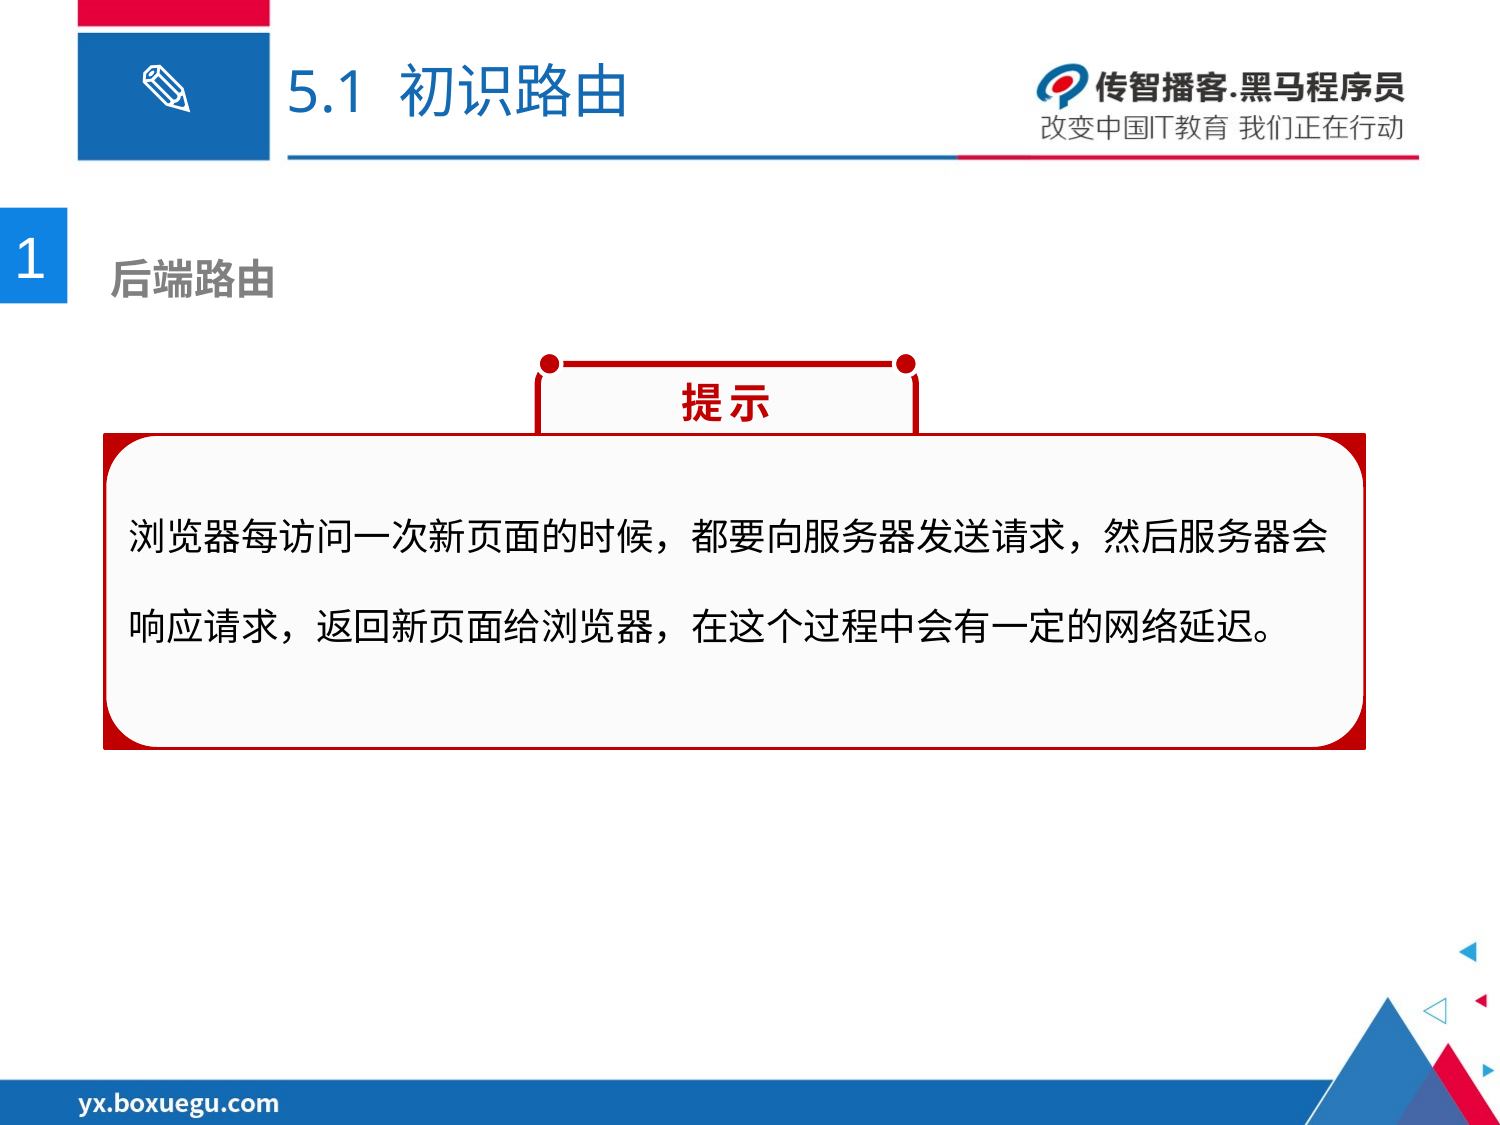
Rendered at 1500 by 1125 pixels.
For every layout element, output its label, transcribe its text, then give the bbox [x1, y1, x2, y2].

picture [0, 1, 1500, 1125]
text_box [104, 434, 1365, 749]
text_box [0, 207, 842, 311]
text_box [537, 351, 918, 435]
title 5.1 初识路由 [271, 25, 1046, 153]
